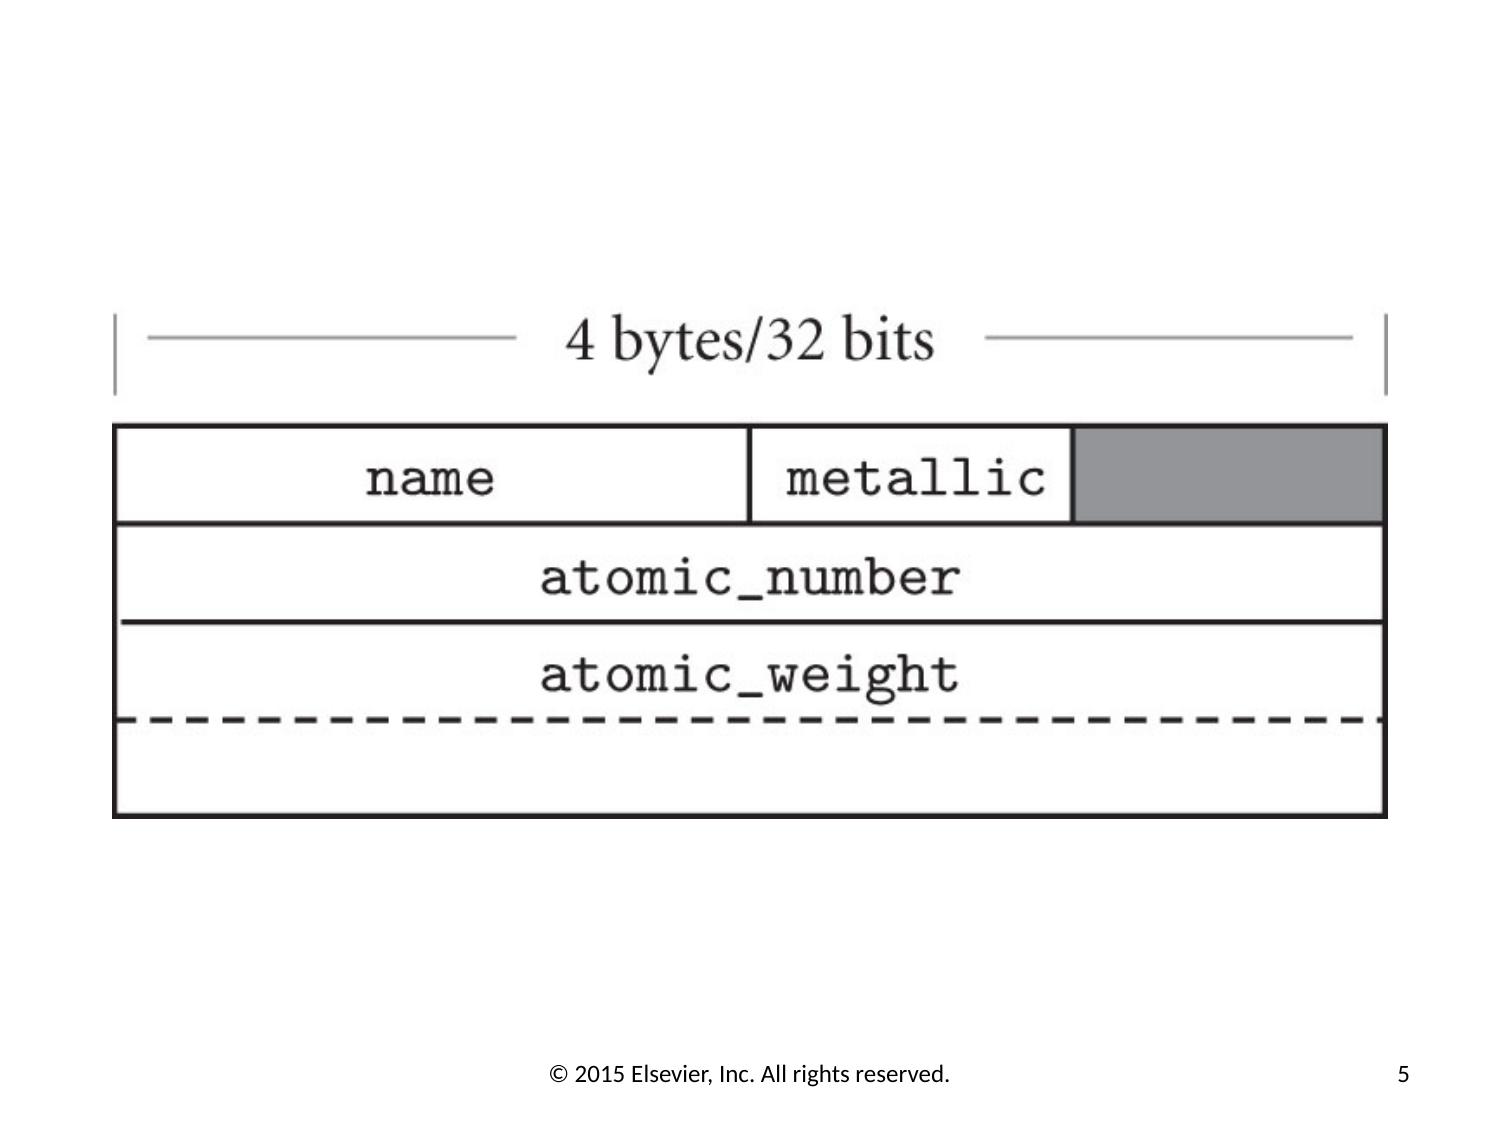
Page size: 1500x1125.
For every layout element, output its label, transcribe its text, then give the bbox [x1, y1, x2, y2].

slide_number 5 [1074, 1042, 1425, 1103]
picture [112, 306, 1388, 819]
footer © 2015 Elsevier, Inc. All rights reserved. [512, 1042, 988, 1103]
